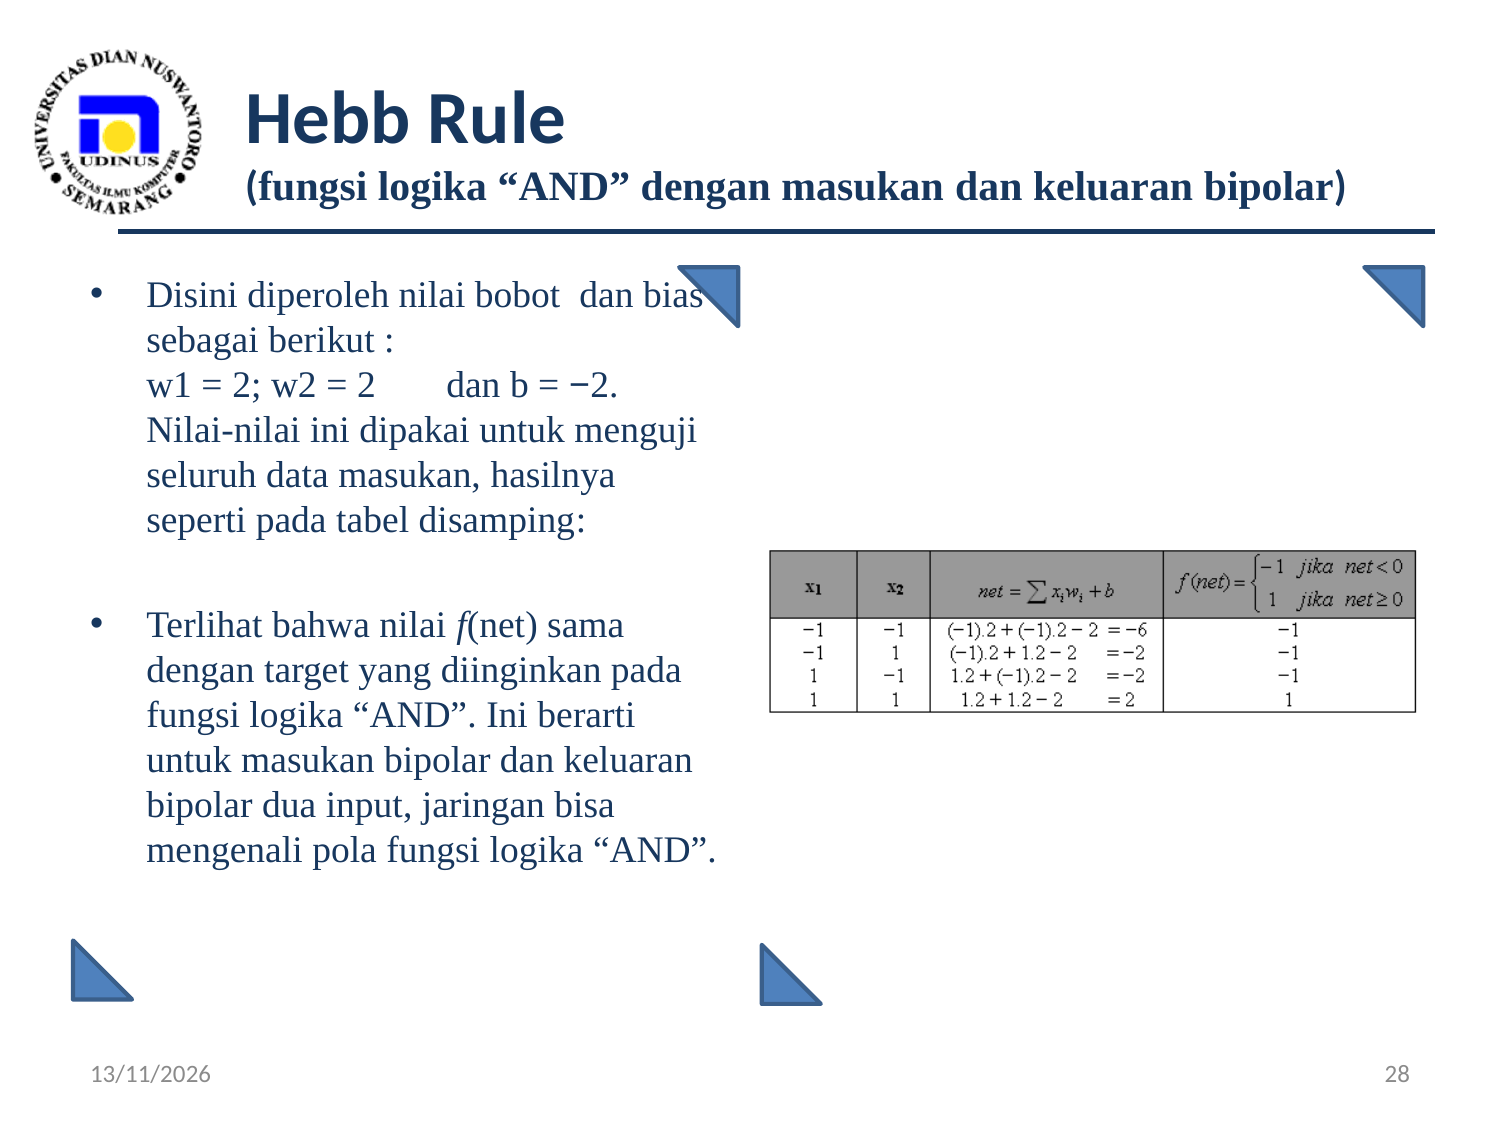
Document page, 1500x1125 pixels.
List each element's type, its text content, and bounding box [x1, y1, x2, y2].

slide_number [75, 1042, 425, 1103]
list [762, 544, 1426, 723]
slide_number 28 [1074, 1042, 1425, 1103]
title Hebb Rule (fungsi logika “AND” dengan masukan dan keluaran bipolar) [230, 45, 1425, 233]
list Disini diperoleh nilai bobot dan bias sebagai berikut : w1 = 2; w2 = 2 dan b = −2. Nilai-nilai ini dipakai untuk menguji seluruh data masukan, hasilnya seperti pada tabel disamping: Terlihat bahwa nilai f(net) sama dengan target yang diinginkan pada fungsi logika “AND”. Ini berarti untuk masukan bipolar dan keluaran bipolar dua input, jaringan bisa mengenali pola fungsi logika “AND”. [75, 262, 738, 1005]
picture [17, 30, 219, 232]
